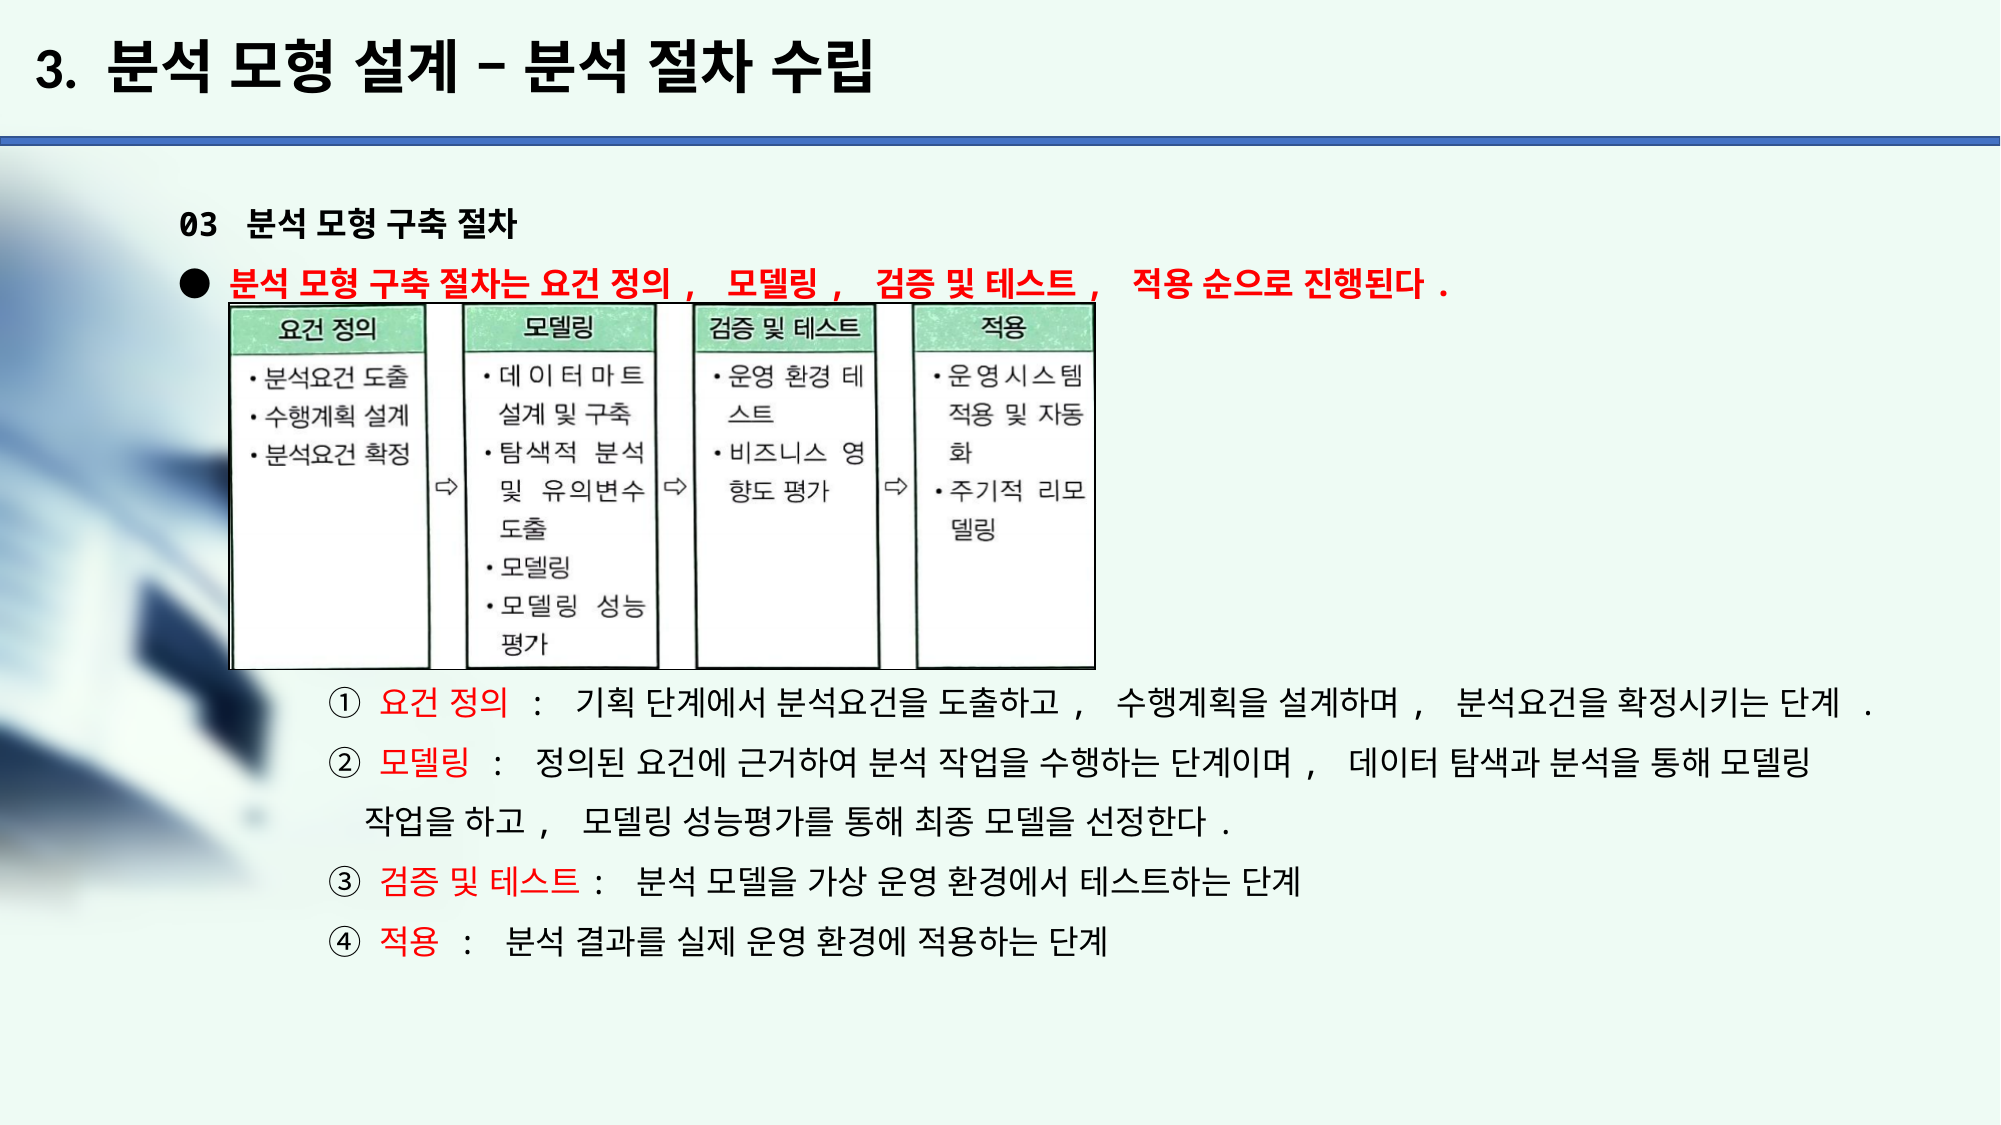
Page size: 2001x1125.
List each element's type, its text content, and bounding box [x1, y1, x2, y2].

picture [0, 0, 2000, 136]
title 3. 분석 모형 설계 – 분석 절차 수립 [19, 14, 1745, 126]
picture [0, 146, 2000, 1125]
text_box 03 분석 모형 구축 절차 ● 분석 모형 구축 절차는 요건 정의, 모델링, 검증 및 테스트, 적용 순으로 진행된다. ① 요건 정의 : 기획 단계에서 분석요건을 도출하고, 수행계획을 설계하며, 분석요건을 확정시키는 단계 . ② 모델링 : 정의된 요건에 근거하여 분석 작업을 수행하는 단계이며, 데이터 탐색과 분석을 통해 모델링 작업을 하고, 모델링 성능평가를 통해 최종 모델을 선정한다. ③ 검증 및 테스트: 분석 모델을 가상 운영 환경에서 테스트하는 단계 ④ 적용 : 분석 결과를 실제 운영 환경에 적용하는 단계 [163, 175, 1922, 969]
